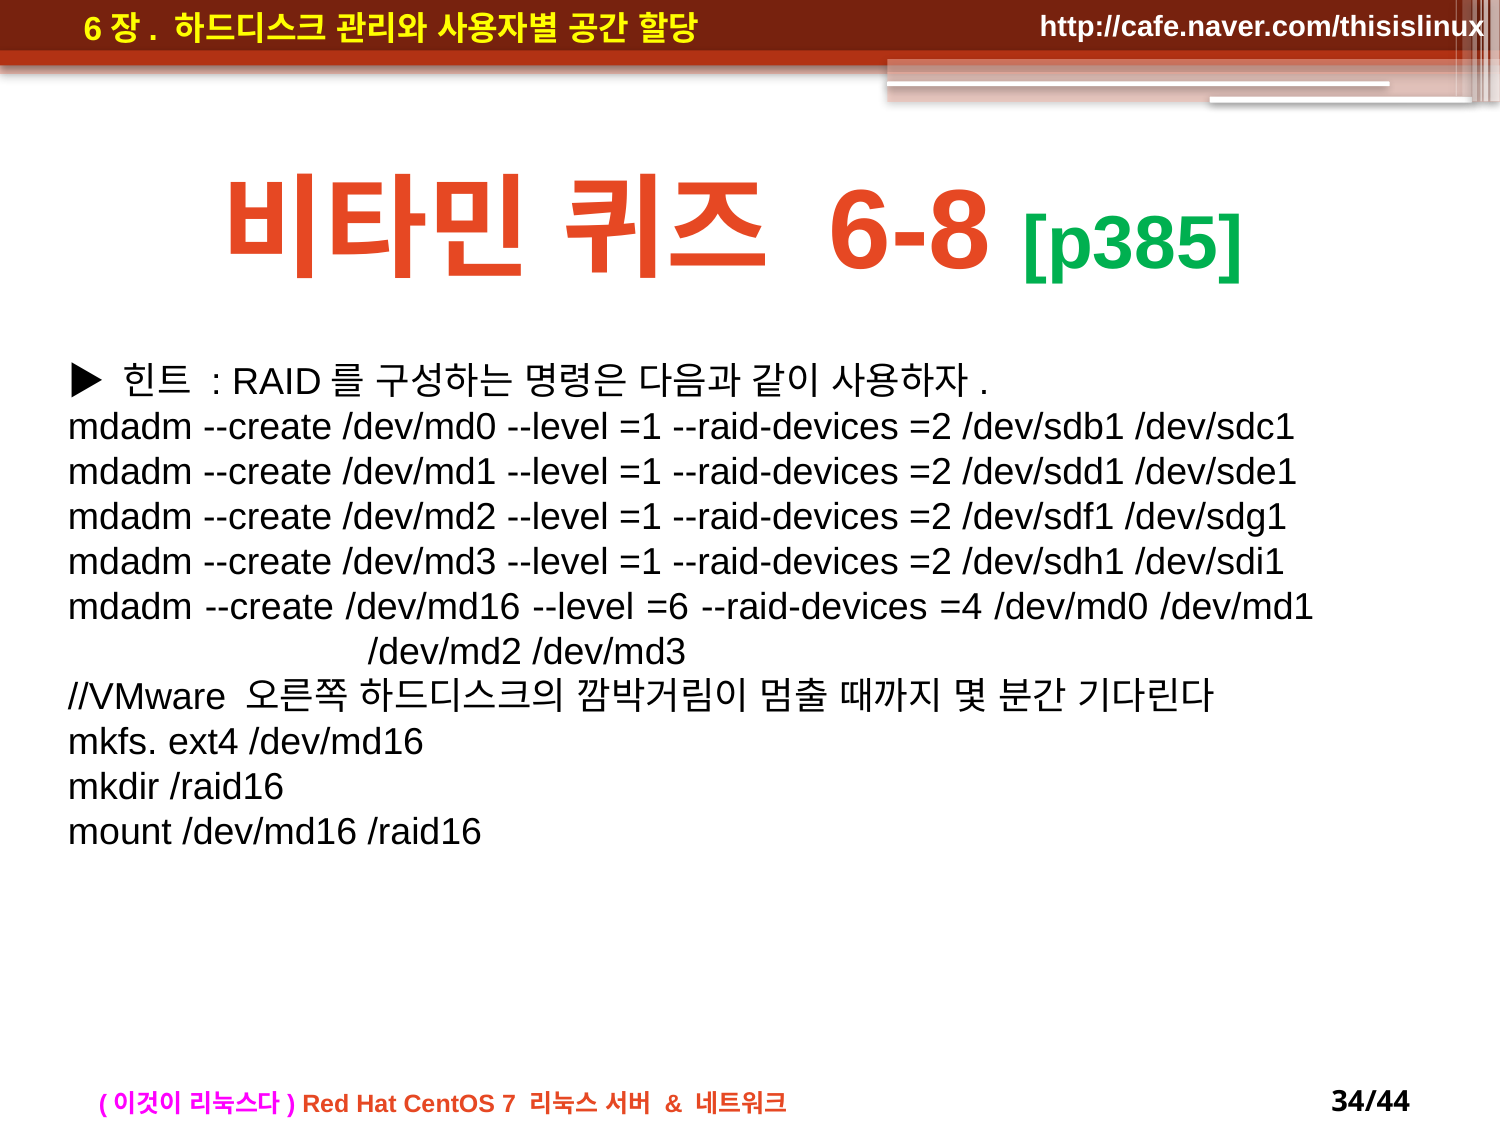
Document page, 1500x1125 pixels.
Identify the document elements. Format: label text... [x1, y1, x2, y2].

text_box 비타민 퀴즈 6-8 [p385] [205, 148, 1259, 299]
text_box ▶ 힌트 : RAID를 구성하는 명령은 다음과 같이 사용하자. mdadm --create /dev/md0 --level =1 --raid-devices =2 /dev/sdb1 /dev/sdc1 mdadm --create /dev/md1 --level =1 --raid-devices =2 /dev/sdd1 /dev/sde1 mdadm --create /dev/md2 --level =1 --raid-devices =2 /dev/sdf1 /dev/sdg1 mdadm --create /dev/md3 --level =1 --raid-devices =2 /dev/sdh1 /dev/sdi1 mdadm --create /dev/md16 --level =6 --raid-devices =4 /dev/md0 /dev/md1 /dev/md2 /dev/md3 //VMware 오른쪽 하드디스크의 깜박거림이 멈출 때까지 몇 분간 기다린다 mkfs. ext4 /dev/md16 mkdir /raid16 mount /dev/md16 /raid16 [53, 349, 1447, 860]
